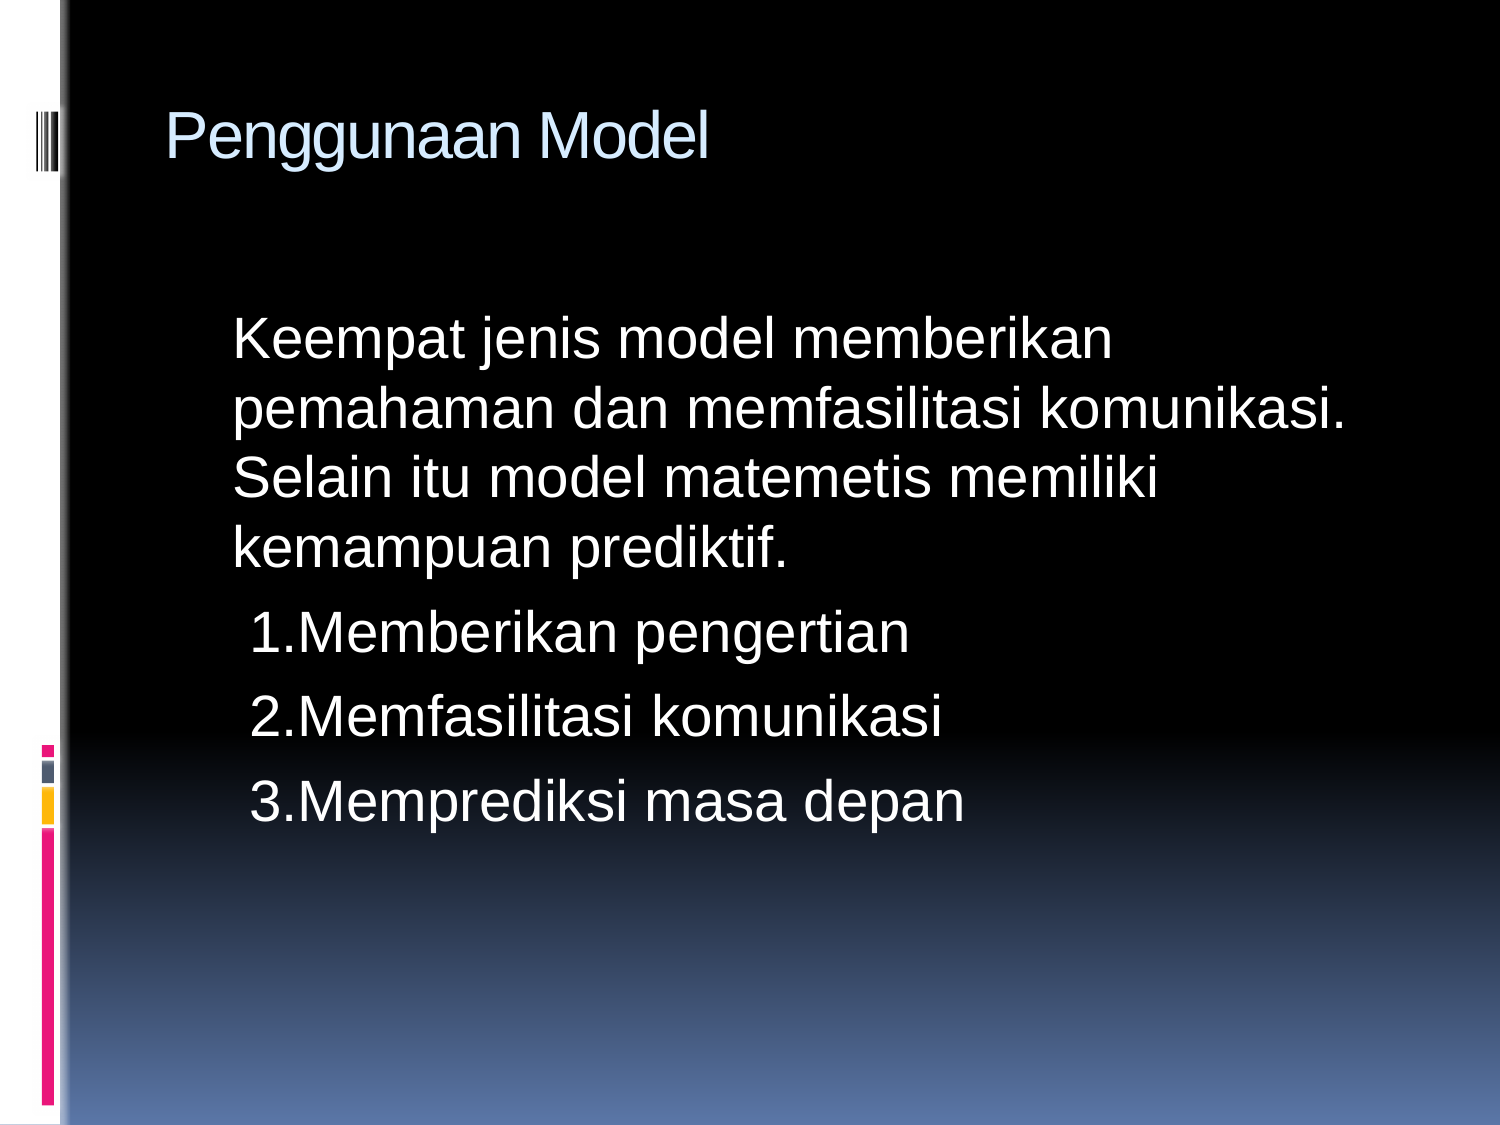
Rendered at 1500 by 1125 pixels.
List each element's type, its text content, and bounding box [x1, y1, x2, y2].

list Keempat jenis model memberikan pemahaman dan memfasilitasi komunikasi. Selain itu model matemetis memiliki kemampuan prediktif. 1.Memberikan pengertian 2.Memfasilitasi komunikasi 3.Memprediksi masa depan [150, 292, 1425, 1043]
title Penggunaan Model [150, 83, 1425, 234]
